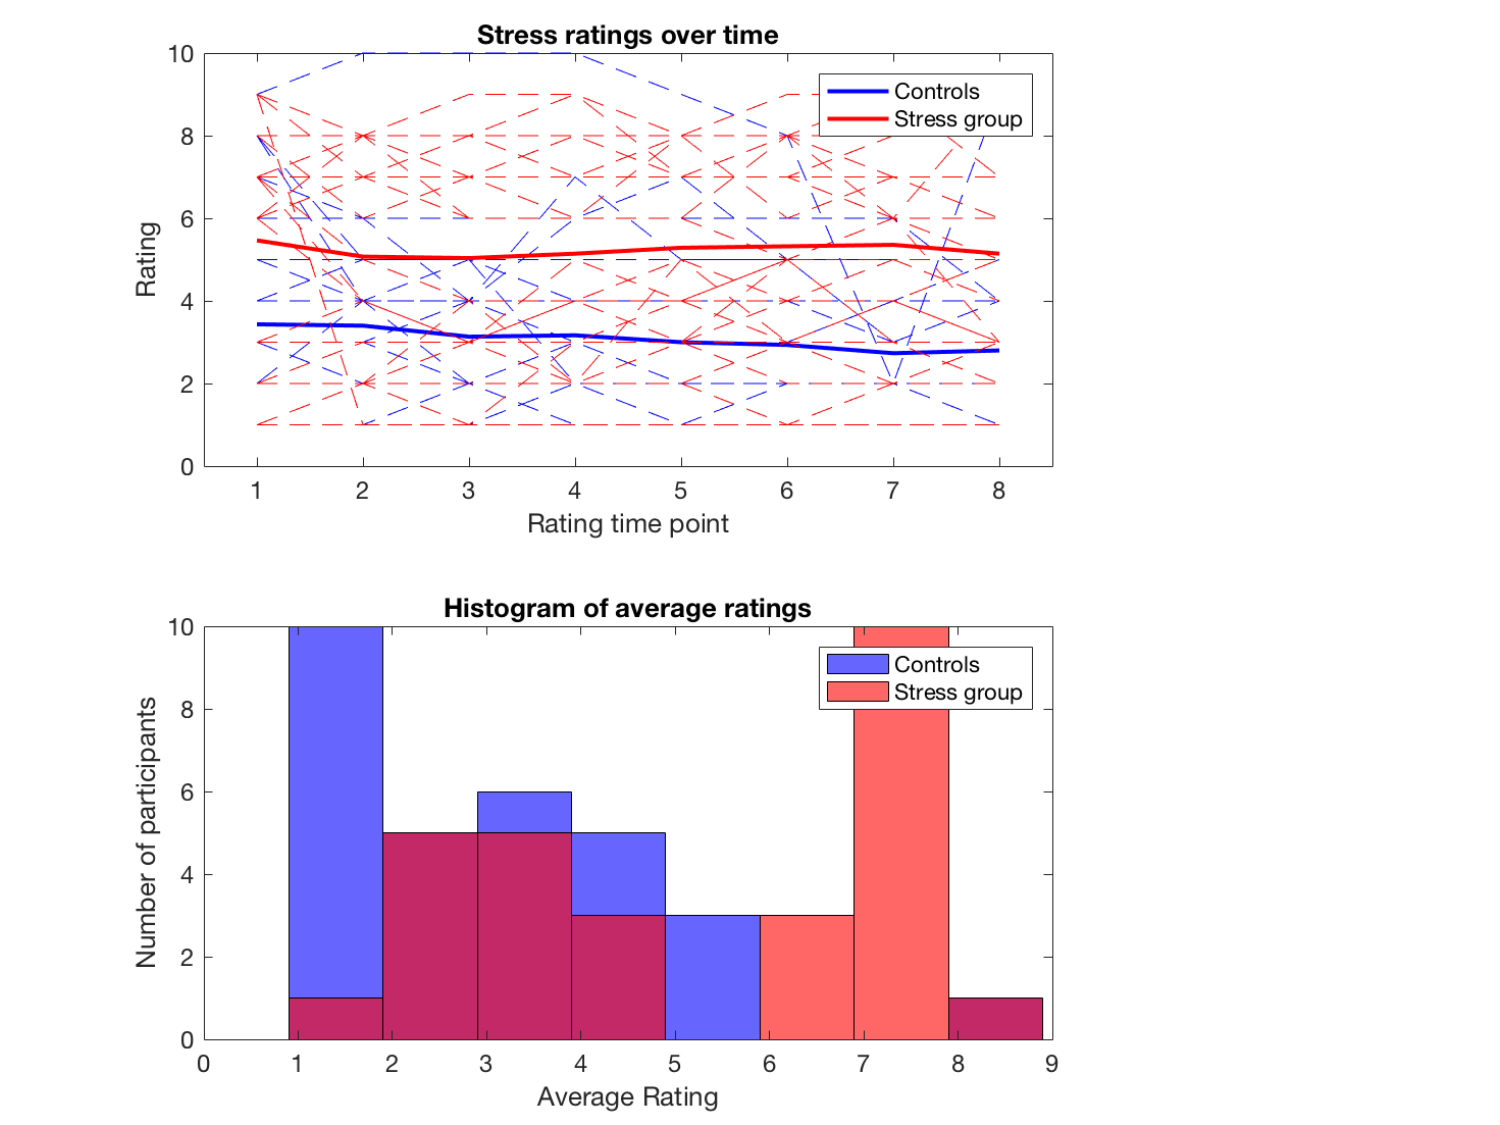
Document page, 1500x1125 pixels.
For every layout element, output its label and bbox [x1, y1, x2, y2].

picture [106, 0, 1085, 1125]
